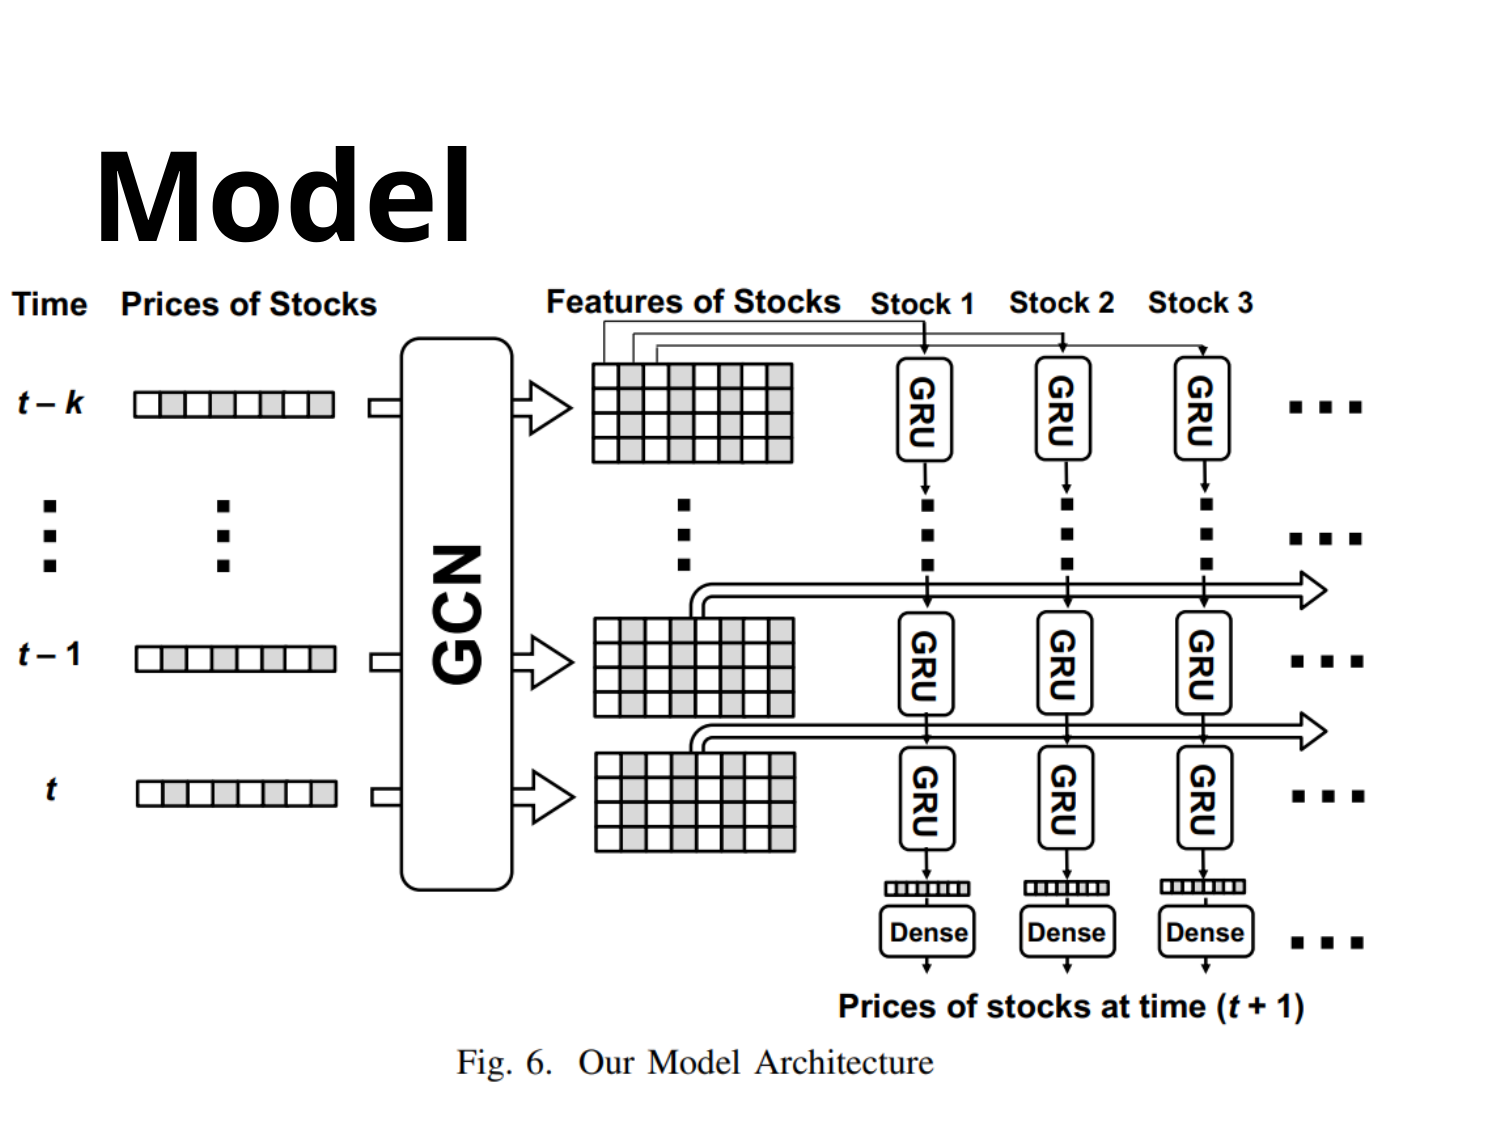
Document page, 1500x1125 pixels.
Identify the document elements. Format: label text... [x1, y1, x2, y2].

picture [0, 249, 1500, 1108]
title Model [74, 97, 1426, 248]
